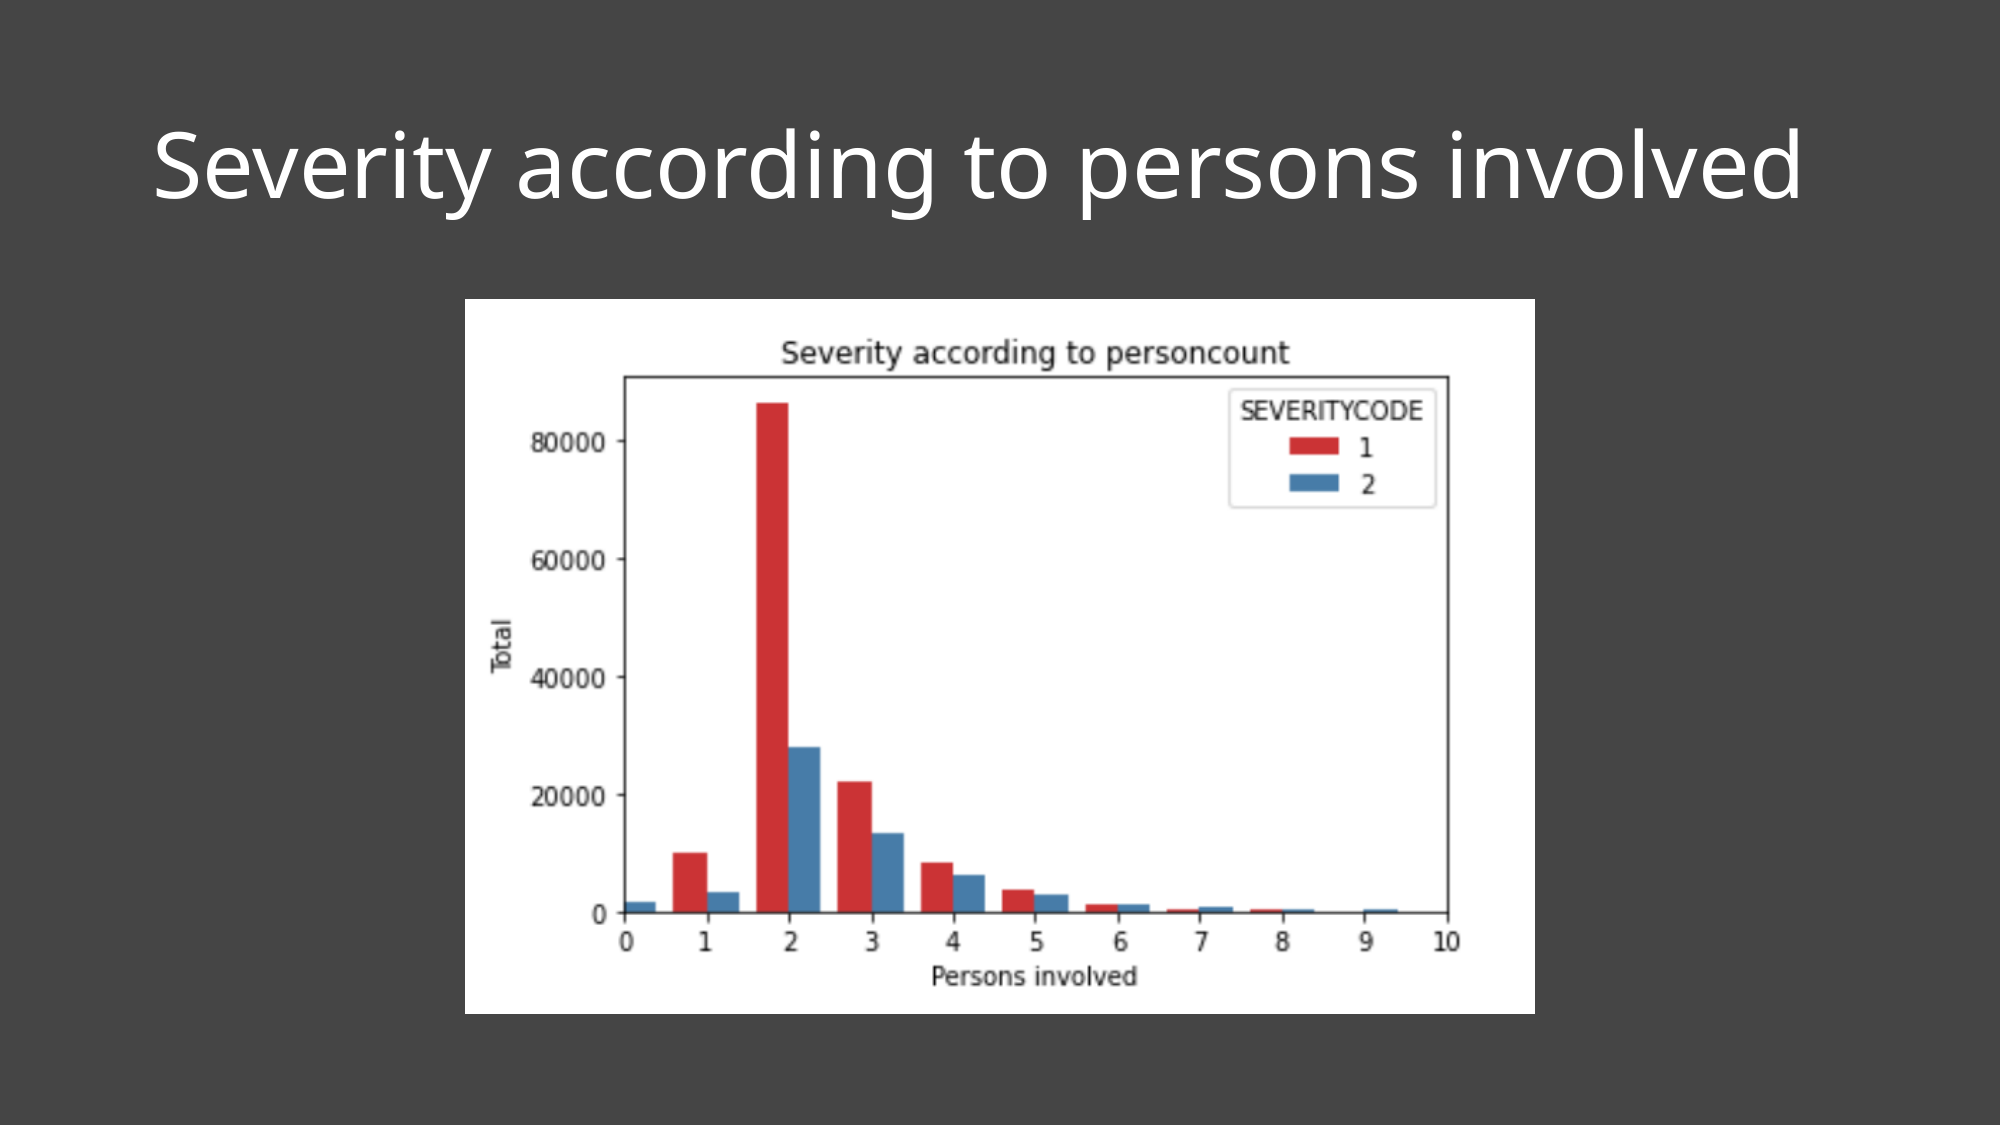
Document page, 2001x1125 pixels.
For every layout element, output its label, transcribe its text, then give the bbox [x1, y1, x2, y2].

title Severity according to persons involved [137, 59, 1863, 278]
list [465, 299, 1535, 1014]
